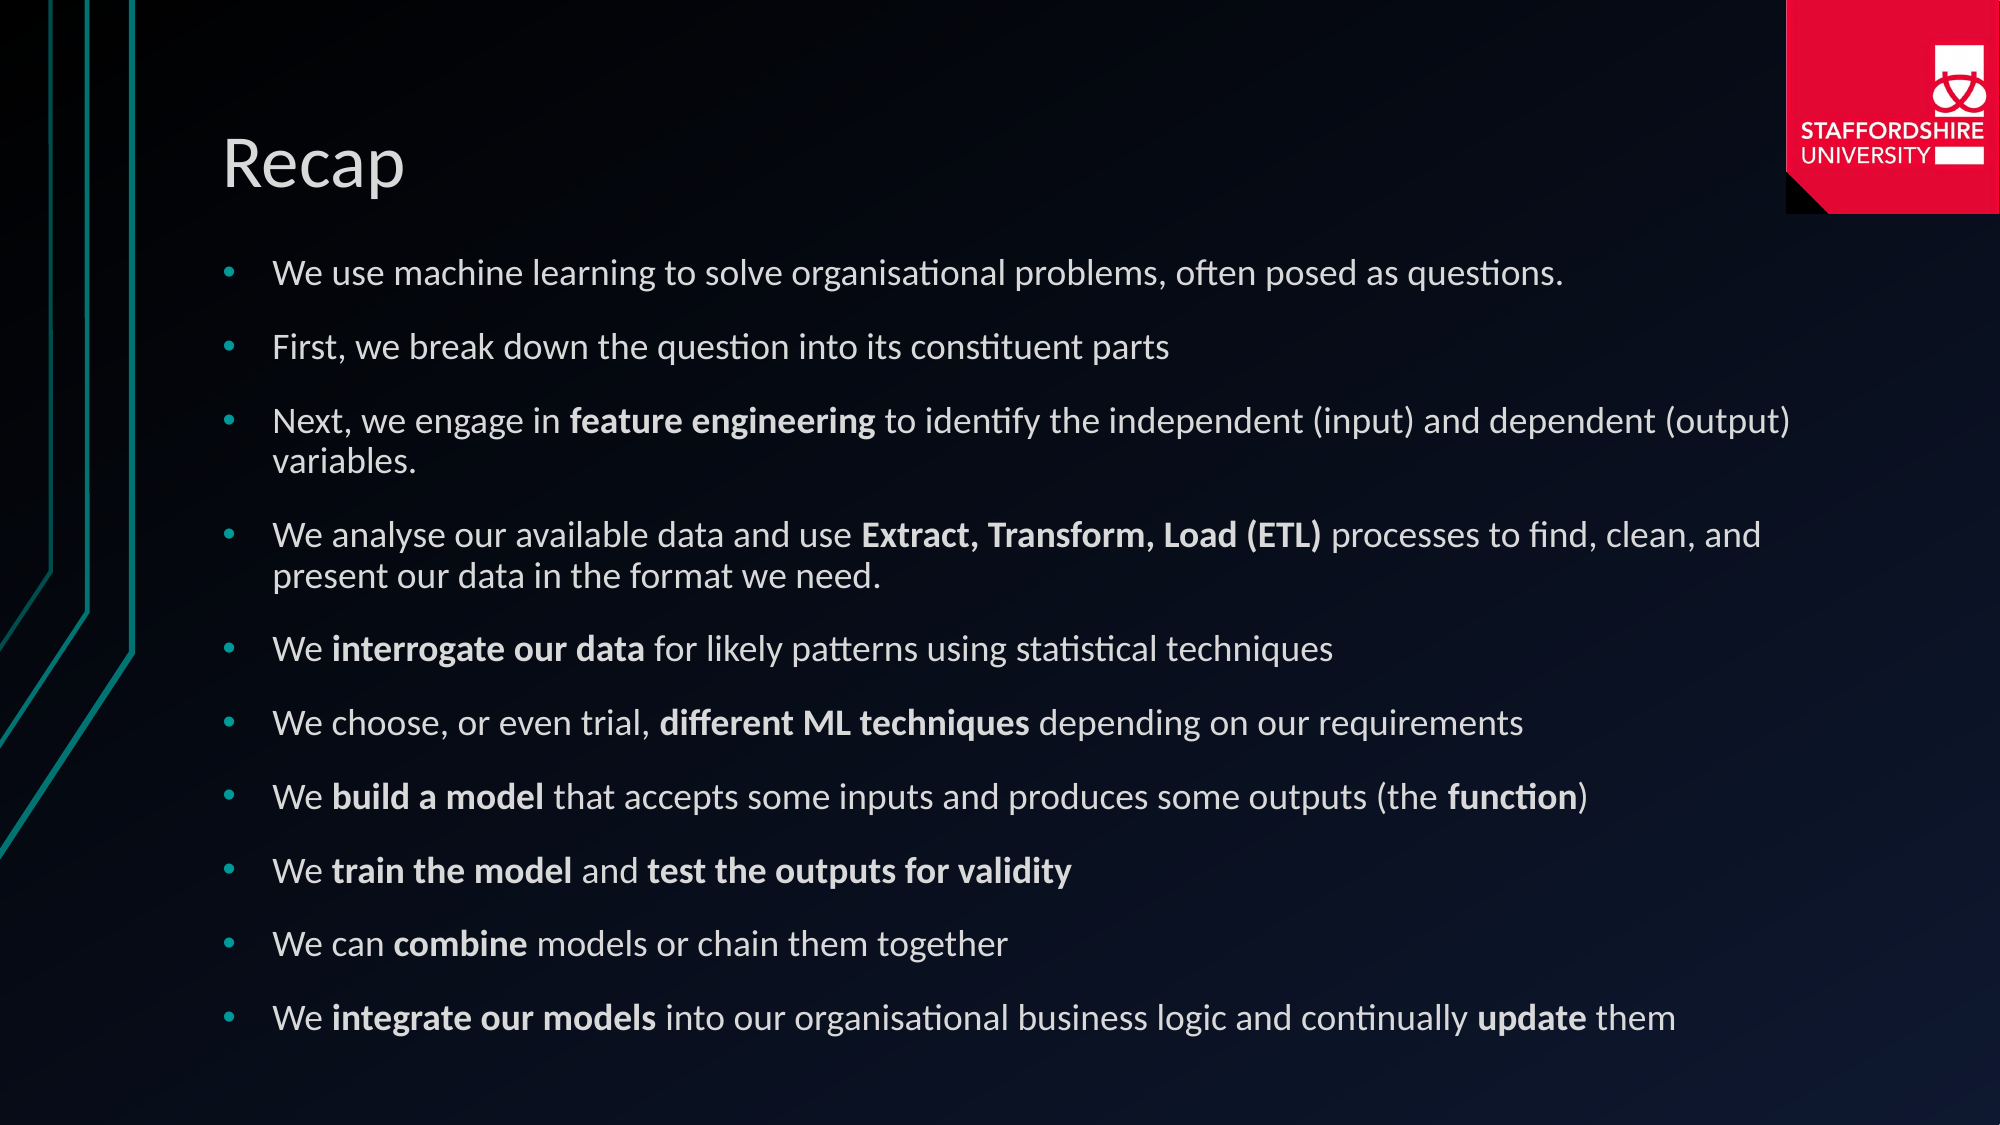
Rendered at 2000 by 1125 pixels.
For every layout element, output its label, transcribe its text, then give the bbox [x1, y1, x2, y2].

title Recap [202, 75, 1782, 214]
list We use machine learning to solve organisational problems, often posed as questions. First, we break down the question into its constituent parts Next, we engage in feature engineering to identify the independent (input) and dependent (output) variables. We analyse our available data and use Extract, Transform, Load (ETL) processes to find, clean, and present our data in the format we need. We interrogate our data for likely patterns using statistical techniques We choose, or even trial, different ML techniques depending on our requirements We build a model that accepts some inputs and produces some outputs (the function) We train the model and test the outputs for validity We can combine models or chain them together We integrate our models into our organisational business logic and continually update them [202, 243, 1903, 976]
picture [1785, 0, 2000, 215]
